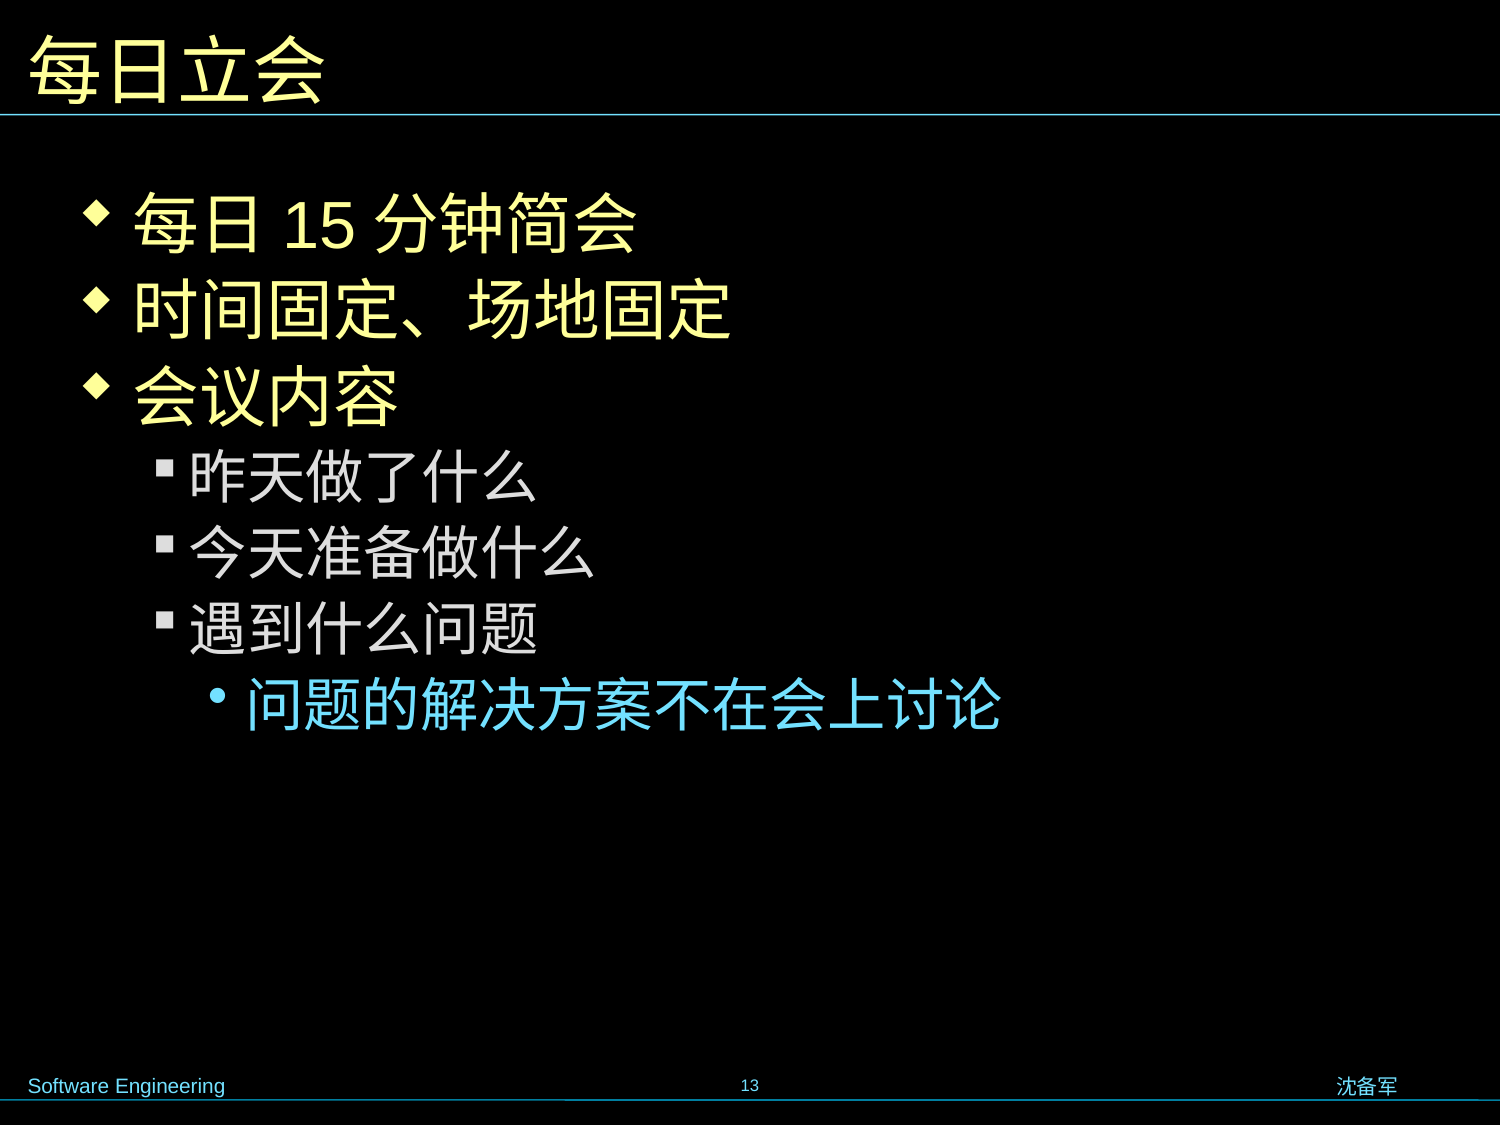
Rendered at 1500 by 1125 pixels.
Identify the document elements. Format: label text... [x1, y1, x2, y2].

list 每日15分钟简会 时间固定、场地固定 会议内容 昨天做了什么 今天准备做什么 遇到什么问题 问题的解决方案不在会上讨论 [59, 172, 1452, 1000]
title 每日立会 [12, 12, 1489, 126]
